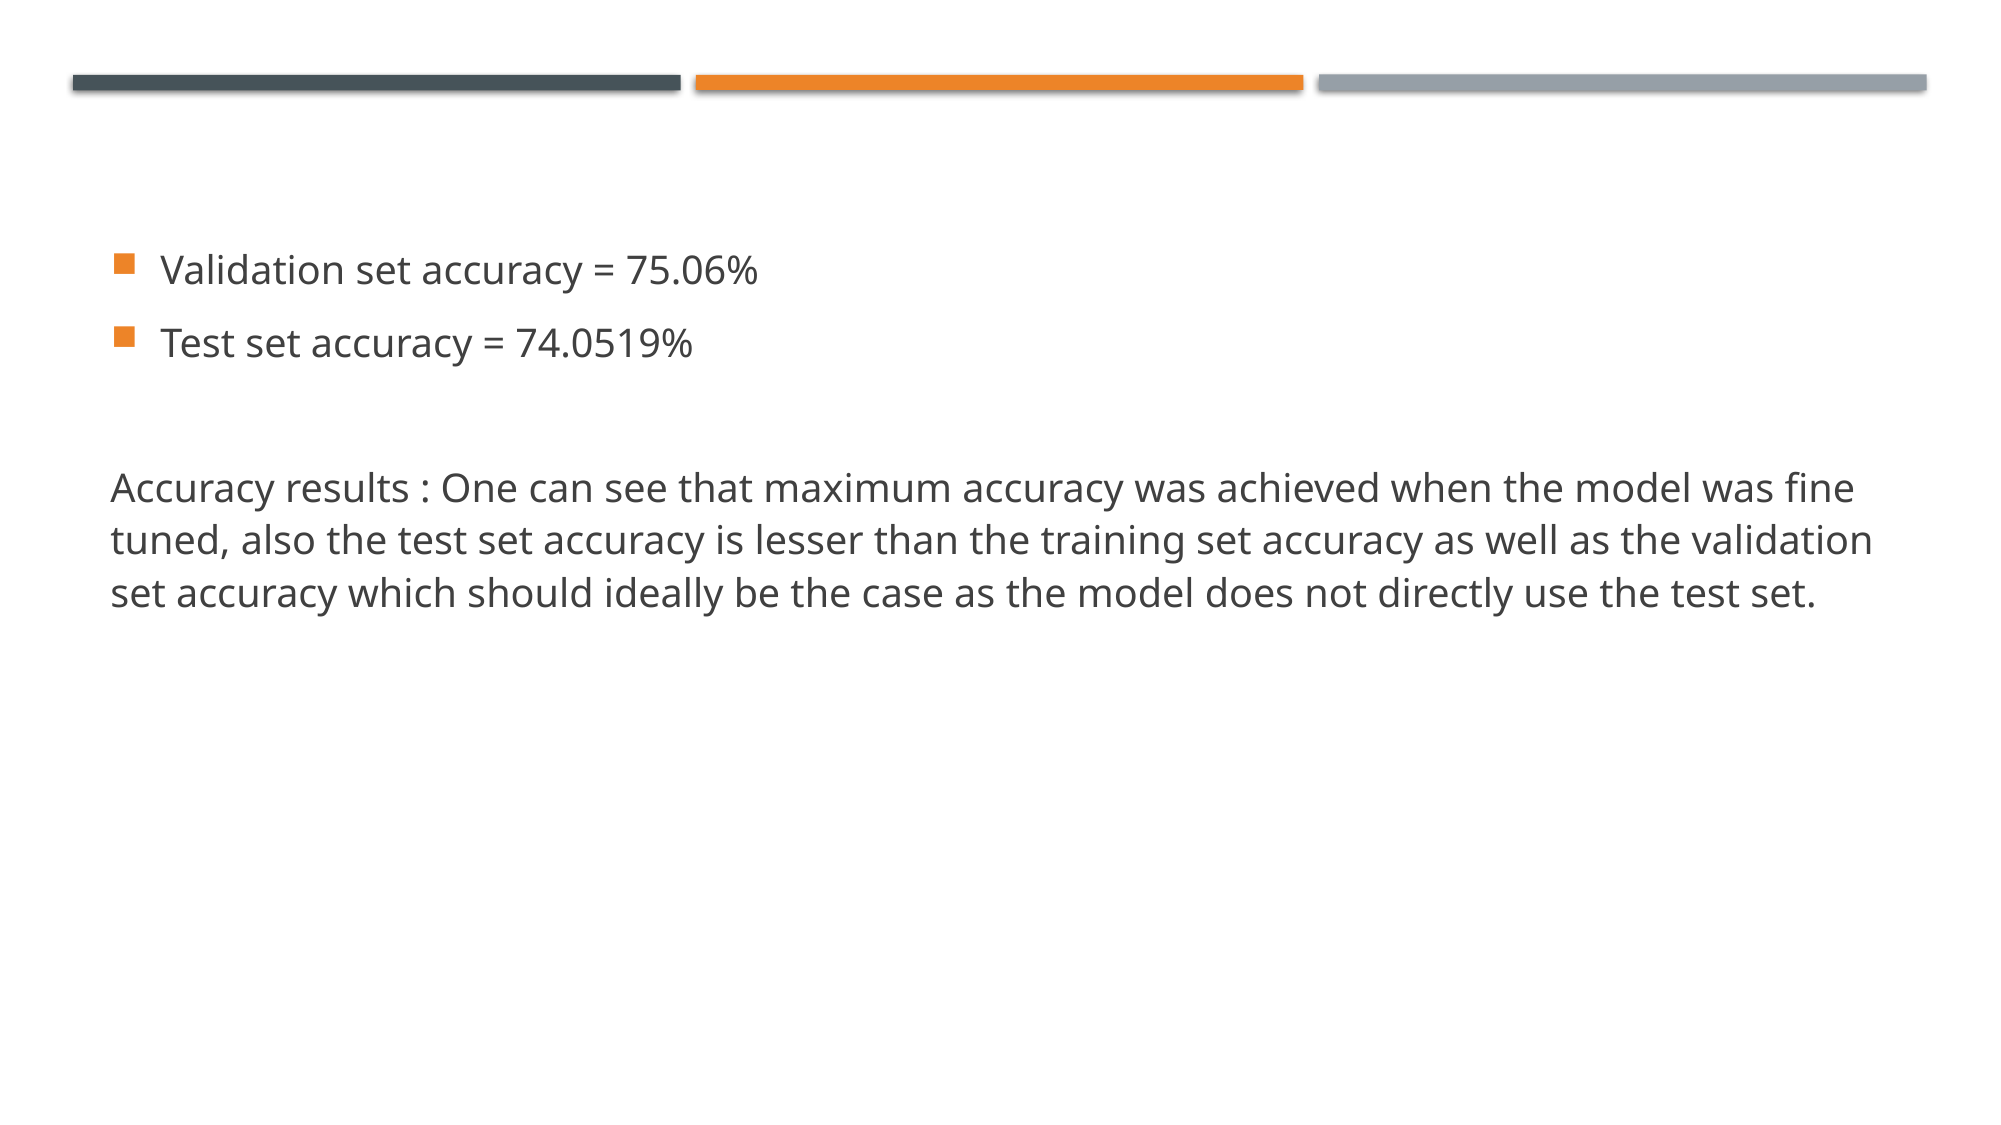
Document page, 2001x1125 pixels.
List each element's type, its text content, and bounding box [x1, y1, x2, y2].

list Validation set accuracy = 75.06% Test set accuracy = 74.0519% Accuracy results : One can see that maximum accuracy was achieved when the model was fine tuned, also the test set accuracy is lesser than the training set accuracy as well as the validation set accuracy which should ideally be the case as the model does not directly use the test set. [95, 111, 1905, 1035]
